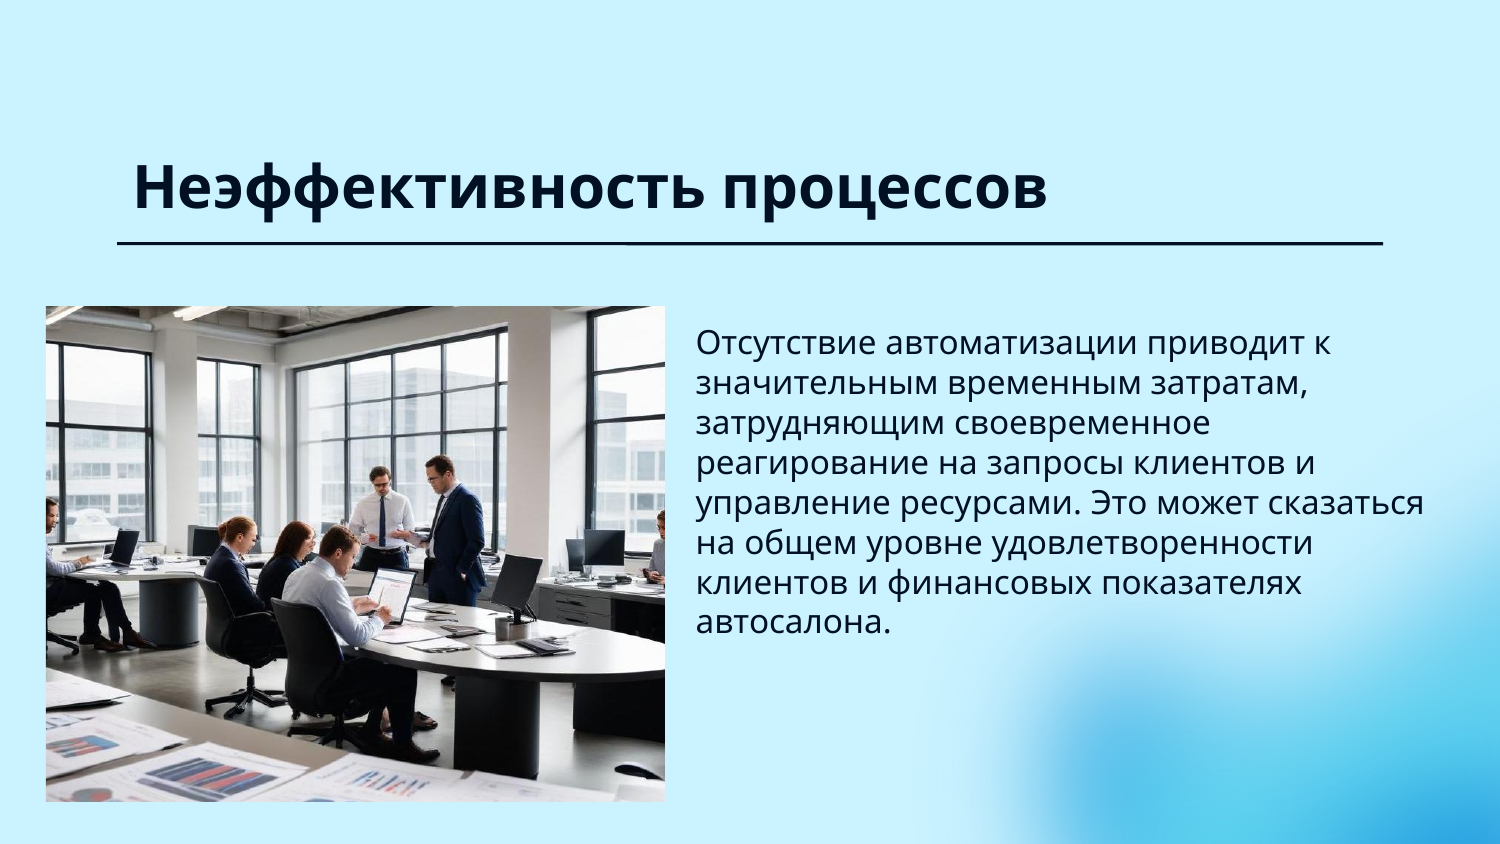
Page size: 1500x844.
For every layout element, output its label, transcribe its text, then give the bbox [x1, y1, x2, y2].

title Неэффективность процессов [117, 129, 1383, 242]
list Отсутствие автоматизации приводит к значительным временным затратам, затрудняющим своевременное реагирование на запросы клиентов и управление ресурсами. Это может сказаться на общем уровне удовлетворенности клиентов и финансовых показателях автосалона. [666, 306, 1455, 627]
picture [45, 305, 666, 802]
picture [840, 334, 1500, 844]
